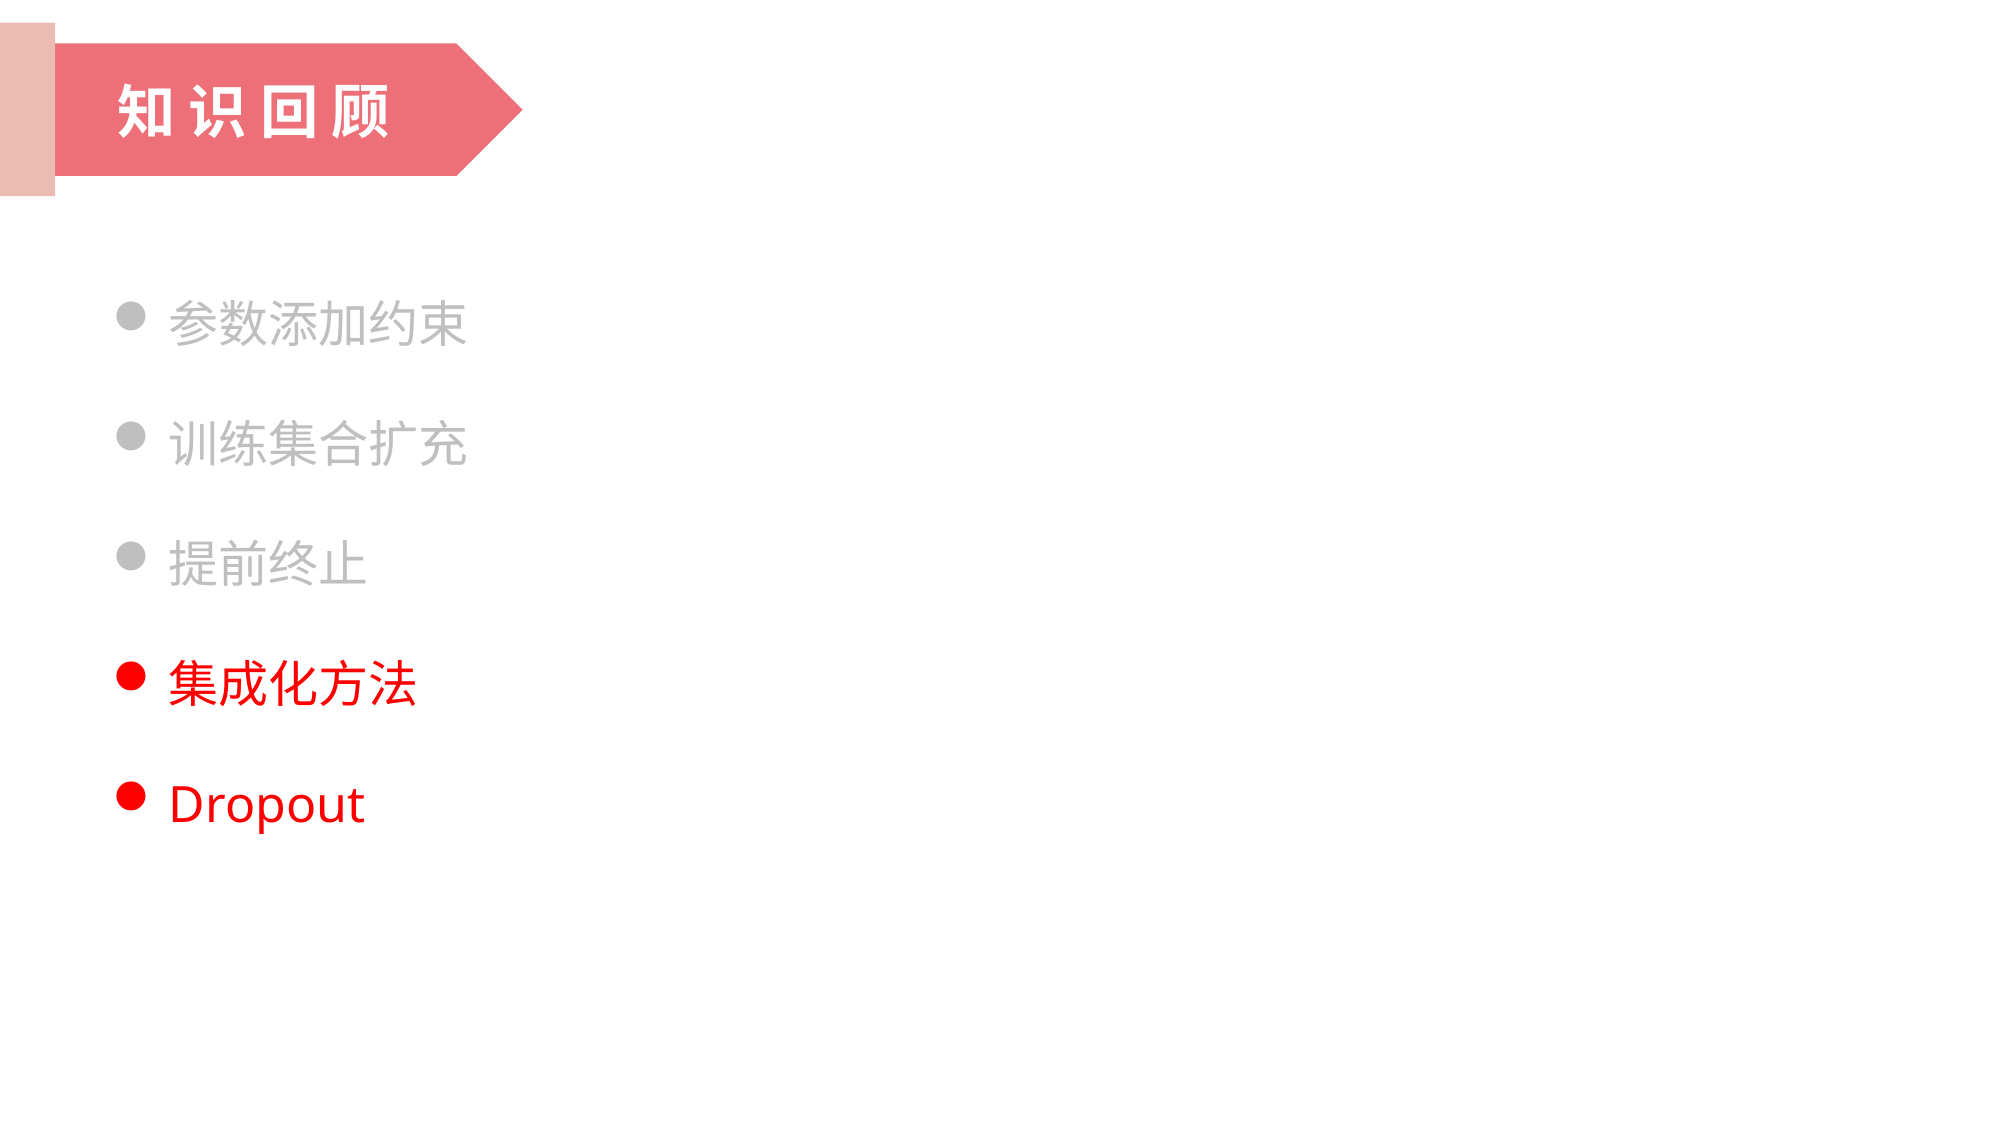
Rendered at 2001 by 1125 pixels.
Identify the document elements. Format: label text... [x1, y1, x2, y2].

text_box [0, 22, 56, 197]
text_box 参数添加约束 训练集合扩充 提前终止 集成化方法 Dropout [97, 225, 2000, 841]
text_box 知 识 回 顾 [56, 42, 525, 178]
